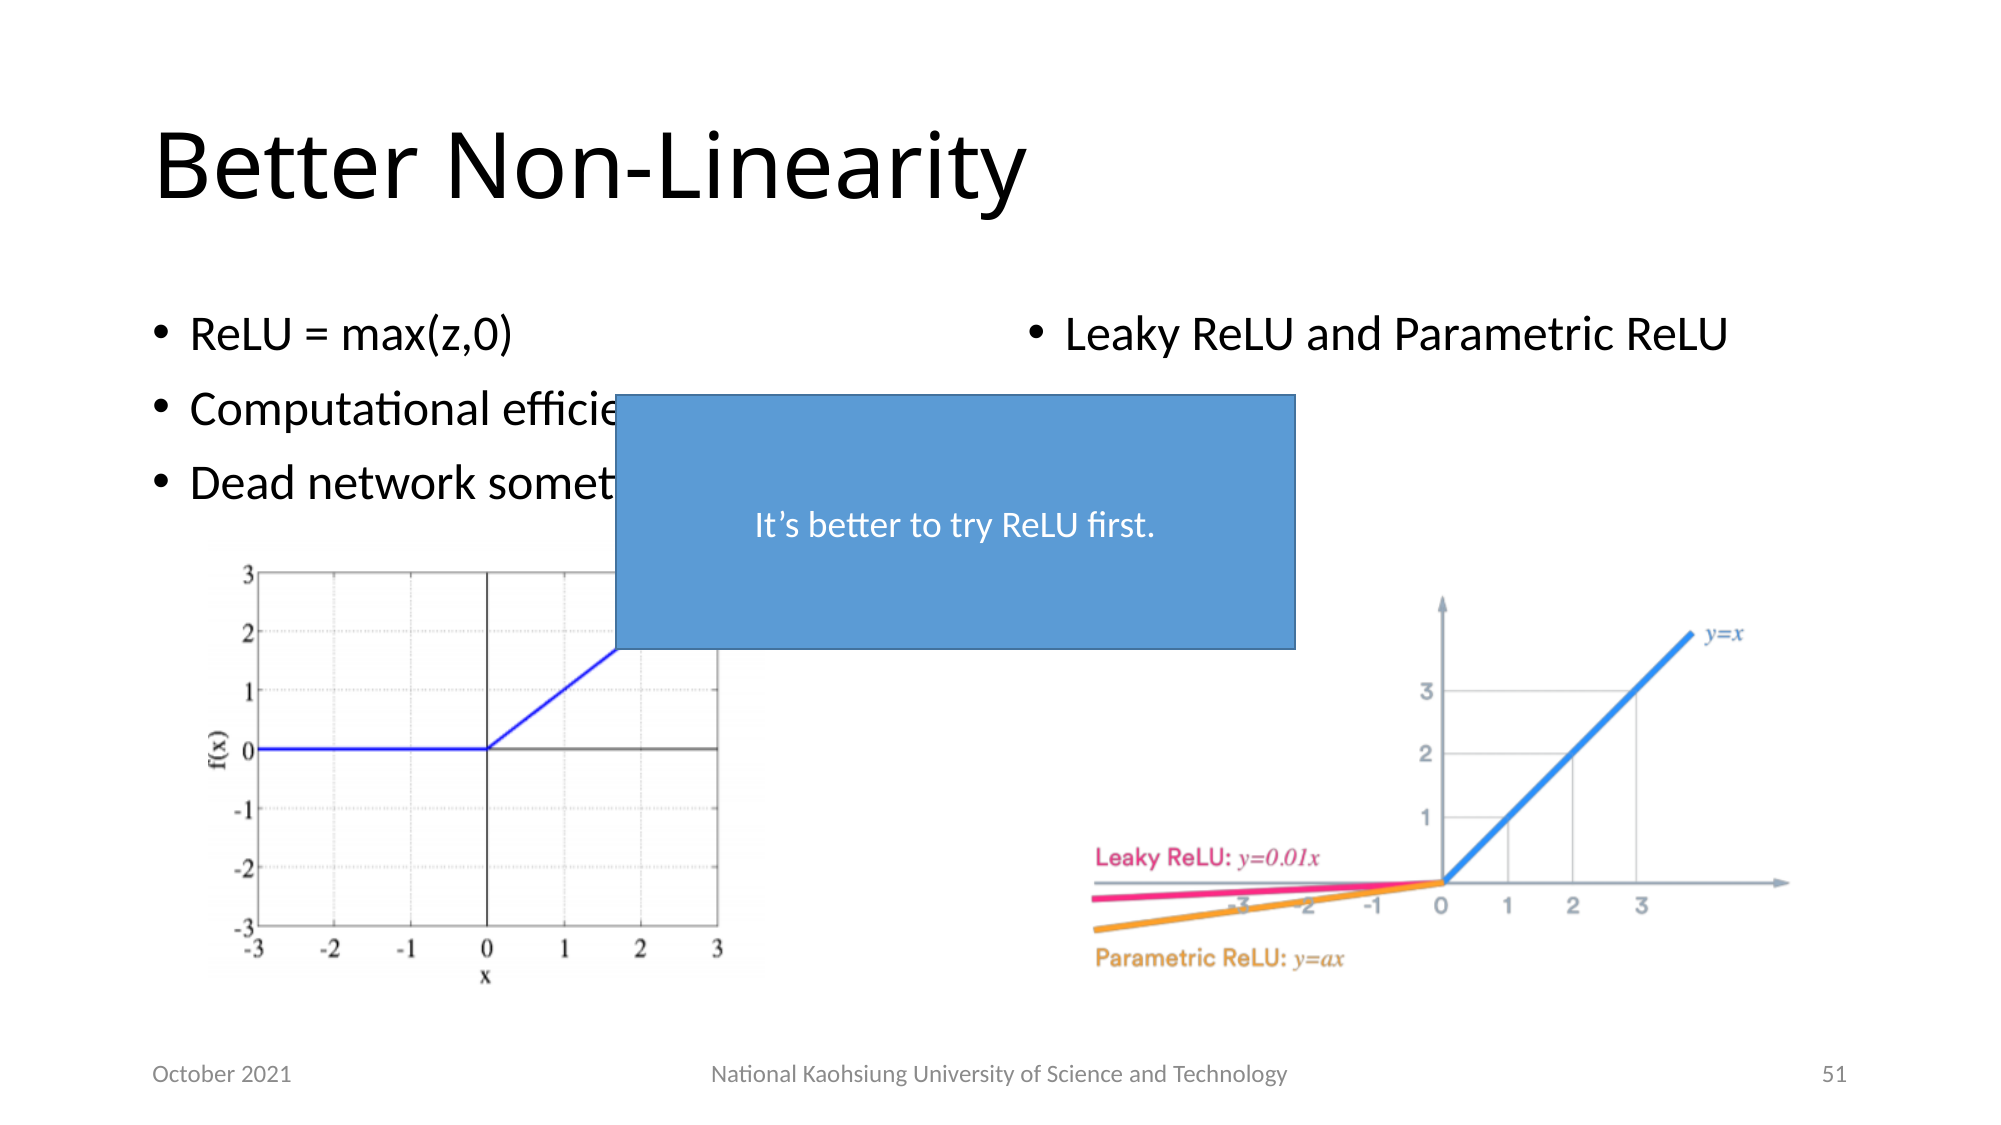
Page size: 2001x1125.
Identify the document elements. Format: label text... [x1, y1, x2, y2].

list Leaky ReLU and Parametric ReLU [1012, 299, 1863, 1014]
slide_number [137, 1042, 588, 1103]
text_box It’s better to try ReLU first. [615, 394, 1296, 650]
title Better Non-Linearity [137, 59, 1863, 278]
footer National Kaohsiung University of Science and Technology [662, 1042, 1338, 1103]
list ReLU = max(z,0) Computational efficiency Dead network sometimes [137, 299, 988, 1014]
picture [1033, 516, 1792, 988]
slide_number 51 [1412, 1042, 1863, 1103]
picture [208, 540, 765, 988]
